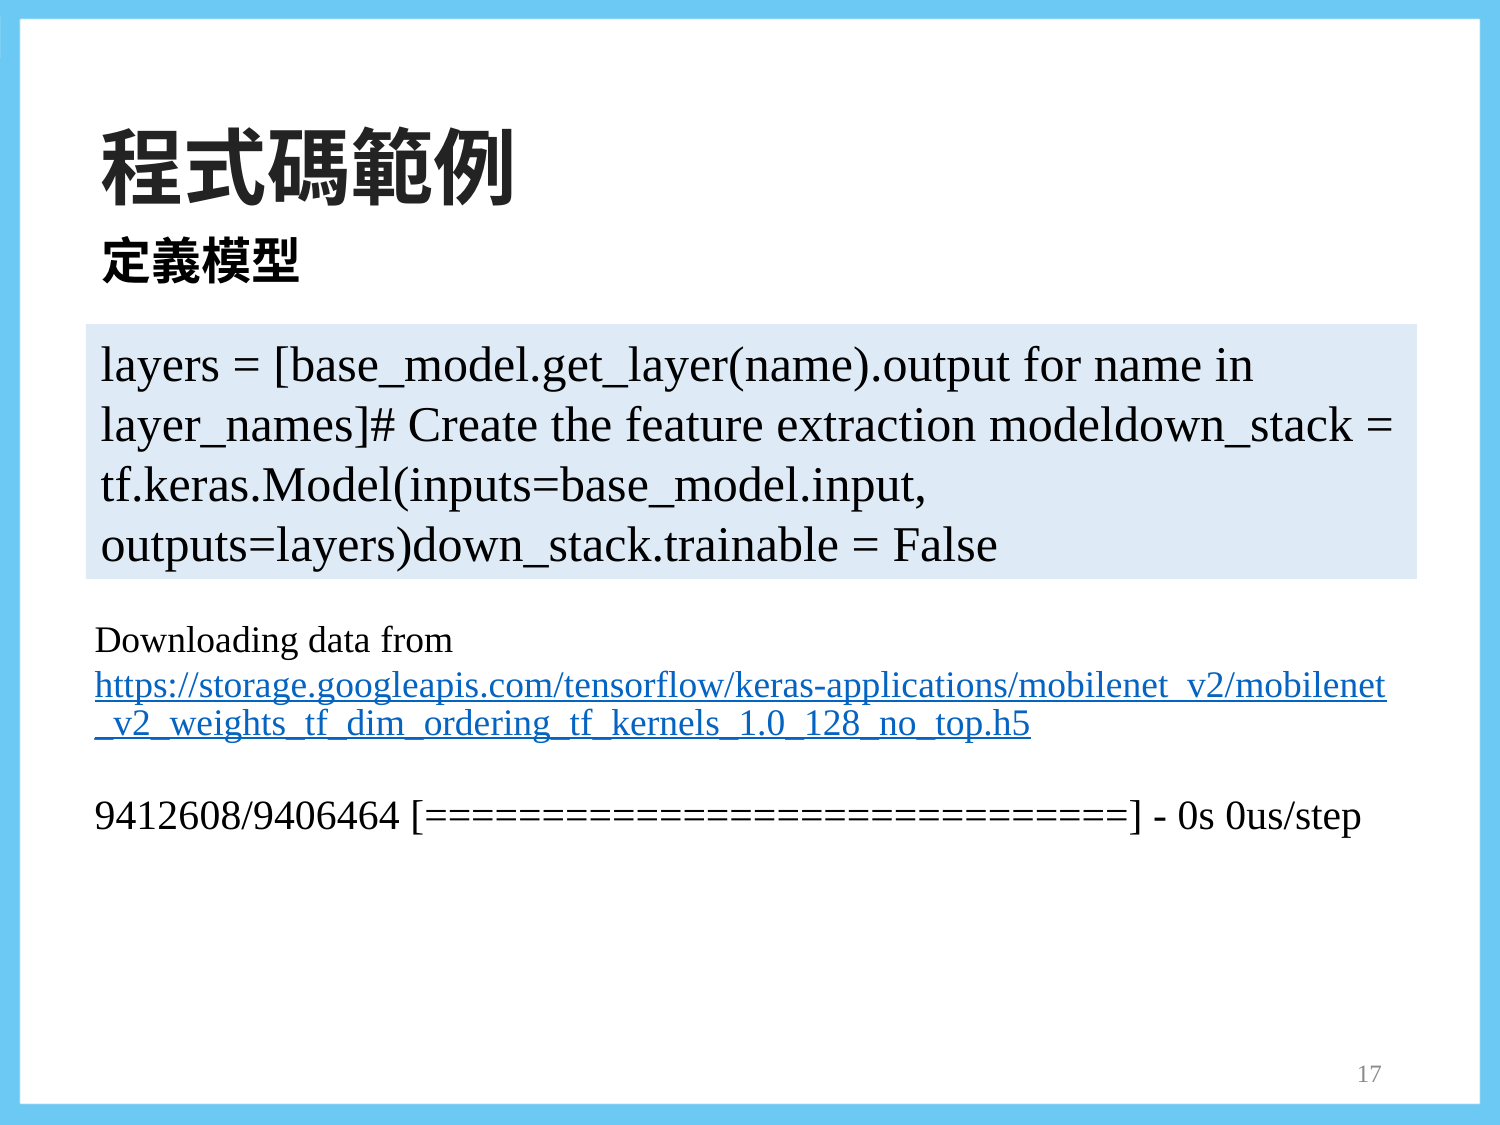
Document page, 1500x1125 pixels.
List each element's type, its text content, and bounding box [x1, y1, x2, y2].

slide_number 17 [1059, 1042, 1397, 1103]
text_box layers = [base_model.get_layer(name).output for name in layer_names]# Create the feature extraction modeldown_stack = tf.keras.Model(inputs=base_model.input, outputs=layers)down_stack.trainable = False [85, 324, 1417, 579]
text_box 程式碼範例 [85, 75, 1500, 223]
picture [0, 0, 1500, 1125]
text_box 定義模型 [87, 222, 317, 297]
text_box Downloading data from https://storage.googleapis.com/tensorflow/keras-applications/mobilenet_v2/mobilenet_v2_weights_tf_dim_ordering_tf_kernels_1.0_128_no_top.h5 9412608/9406464 [==============================] - 0s 0us/step [79, 607, 1417, 808]
